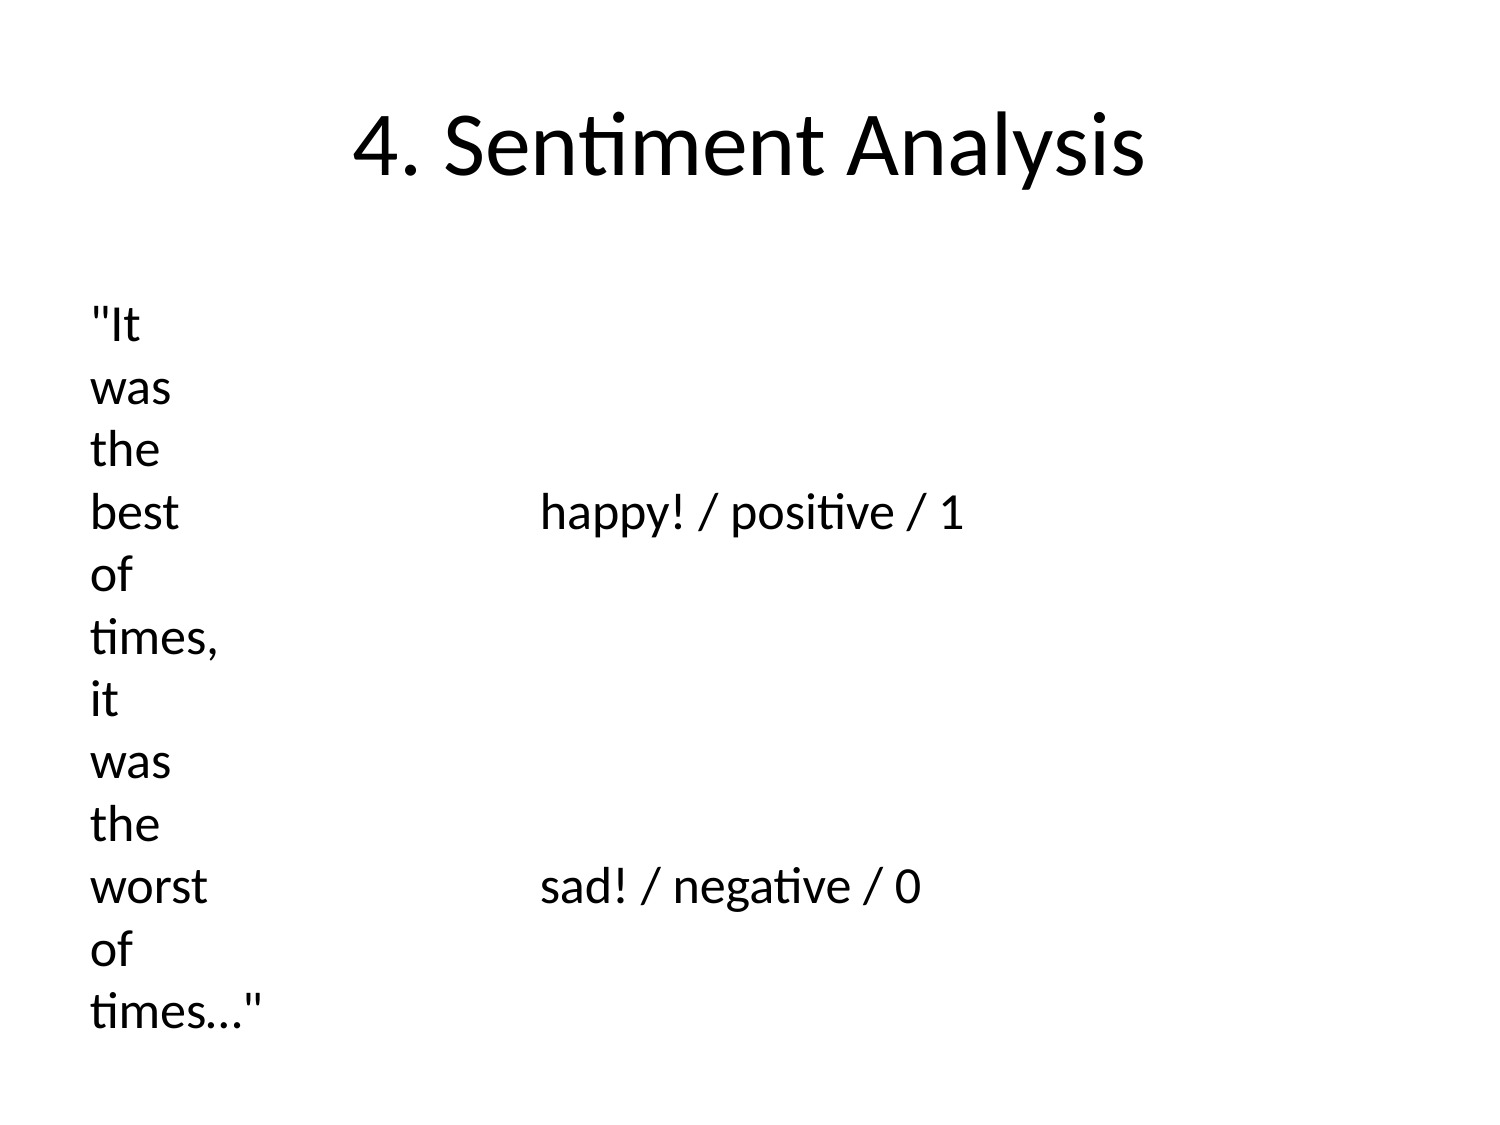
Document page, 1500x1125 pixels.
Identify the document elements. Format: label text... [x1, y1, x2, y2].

title 4. Sentiment Analysis [75, 45, 1425, 233]
text_box "It was the best happy! / positive / 1 of times, it was the worst sad! / negative / 0 of times…" [74, 282, 1425, 1047]
